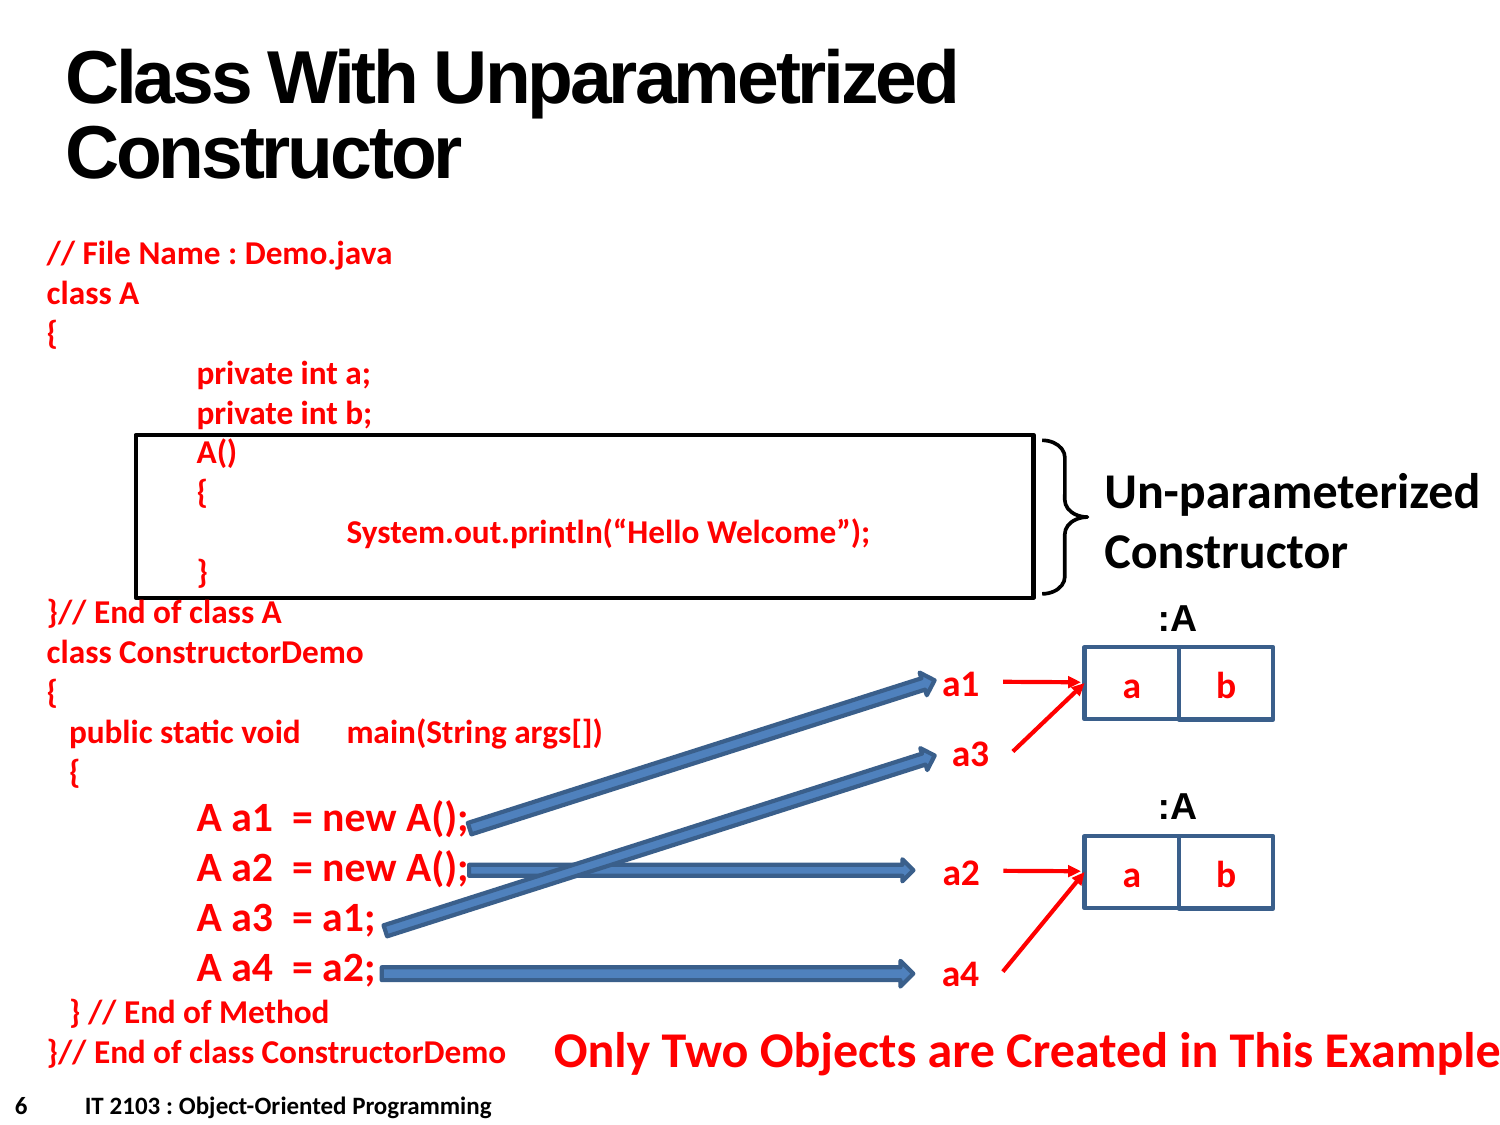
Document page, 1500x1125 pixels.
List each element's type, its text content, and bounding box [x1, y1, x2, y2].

text_box a4 [927, 941, 1003, 1002]
text_box a2 [927, 840, 1004, 901]
text_box :A [1142, 775, 1213, 835]
text_box a1 [927, 651, 1004, 712]
text_box b [1177, 645, 1275, 722]
text_box Only Two Objects are Created in This Example [539, 1009, 1500, 1085]
text_box a3 [937, 721, 1013, 782]
text_box [465, 670, 927, 837]
text_box [1042, 439, 1089, 595]
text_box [1013, 683, 1085, 753]
text_box Un-parameterized Constructor [1089, 451, 1496, 586]
text_box b [1177, 834, 1275, 911]
text_box // File Name : Demo.java class A { private int a; private int b; A() { System.out.println(“Hello Welcome”); } }// End of class A class ConstructorDemo { public static void main(String args[]) { A a1 = new A(); A a2 = new A(); A a3 = a1; A a4 = a2; } // End of Method }// End of class ConstructorDemo [31, 223, 887, 1078]
text_box [467, 862, 572, 878]
list Class With Unparametrized Constructor [50, 24, 1088, 213]
text_box [887, 433, 1036, 600]
text_box [379, 958, 916, 989]
text_box :A [1142, 586, 1213, 646]
text_box a [1082, 834, 1181, 910]
text_box a [1082, 645, 1181, 721]
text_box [1003, 871, 1085, 973]
text_box [381, 746, 937, 939]
text_box [580, 857, 916, 884]
